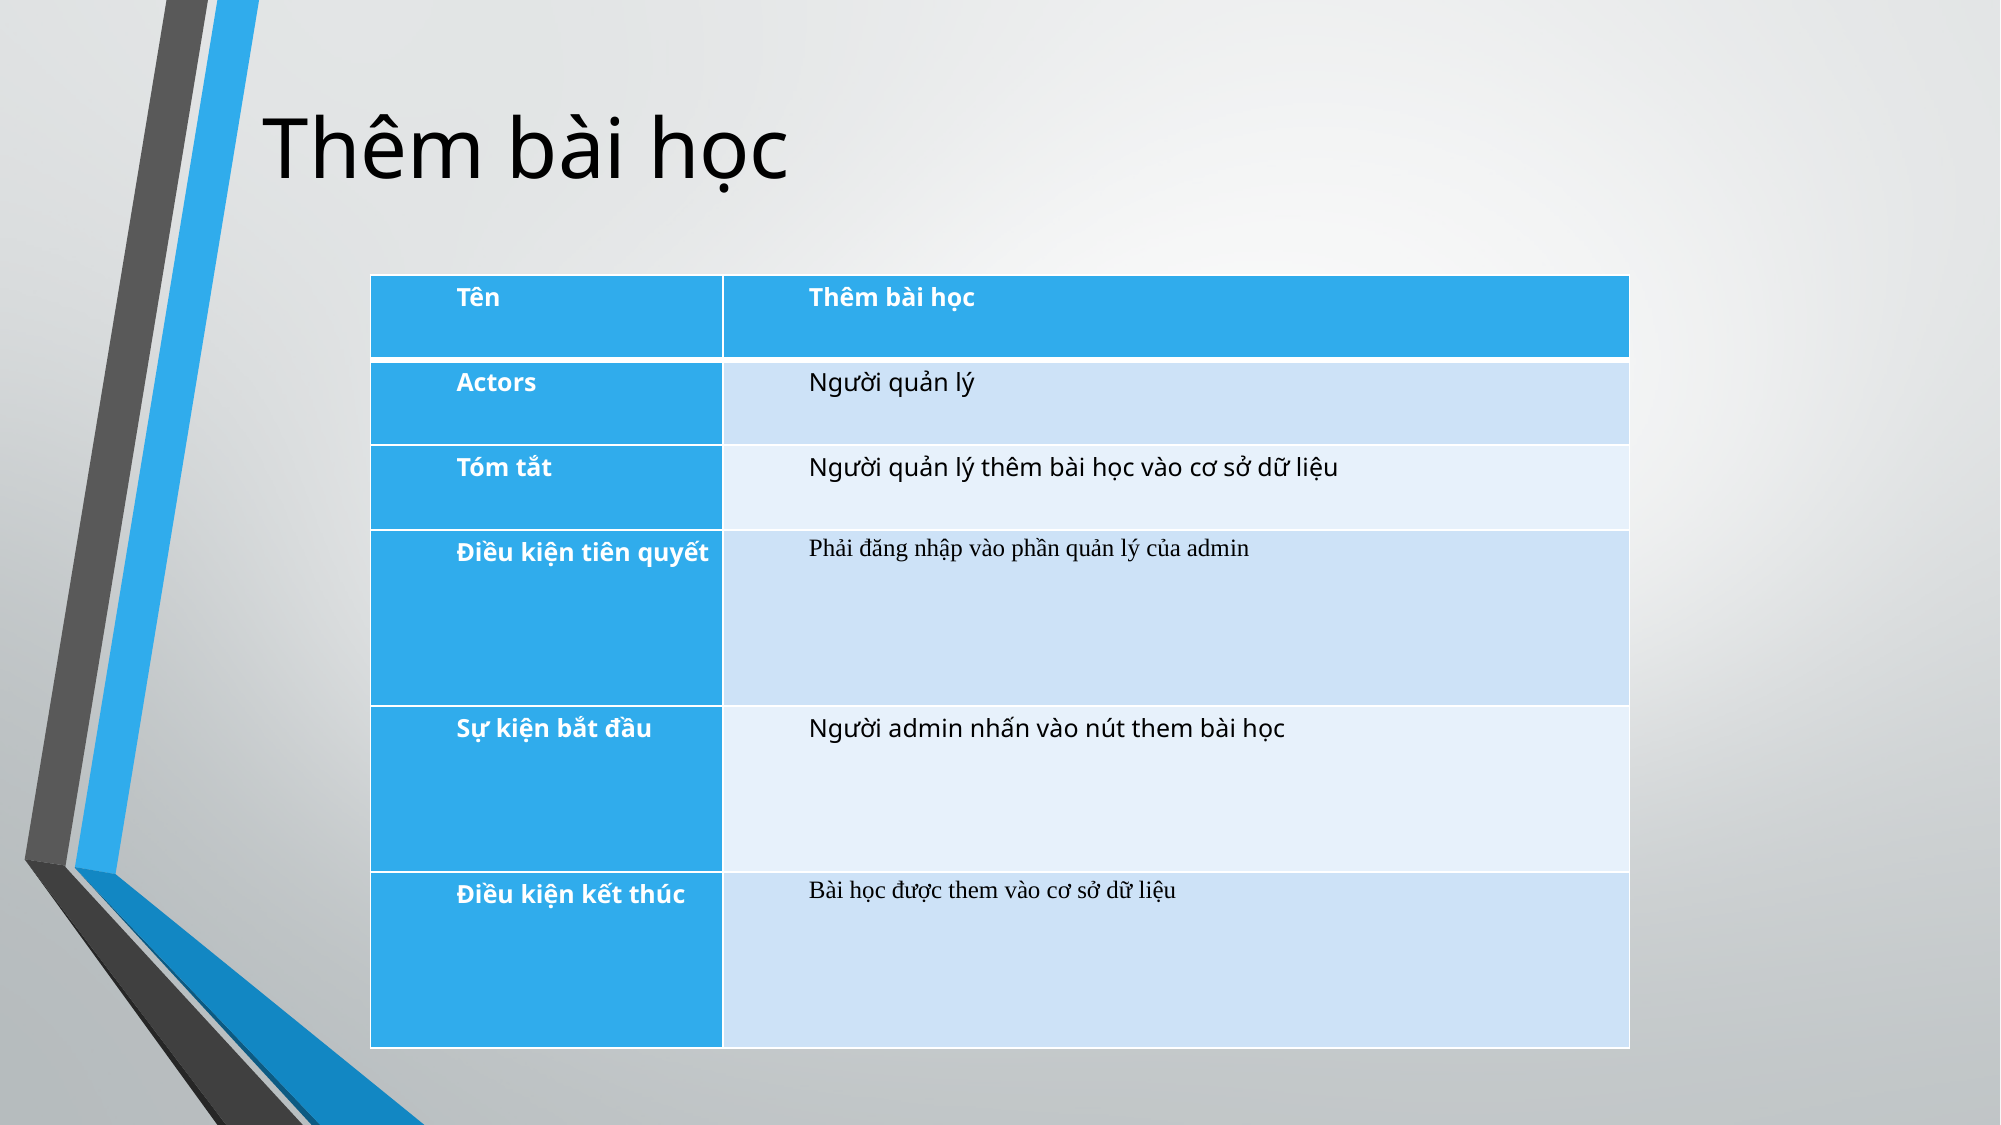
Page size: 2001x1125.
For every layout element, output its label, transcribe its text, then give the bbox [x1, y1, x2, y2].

table_cell Điều kiện kết thúc [371, 873, 722, 1047]
title Thêm bài học [247, 1, 1892, 290]
table_cell Sự kiện bắt đầu [371, 707, 722, 871]
table_cell Người admin nhấn vào nút them bài học [724, 707, 1629, 871]
table_header Thêm bài học [724, 276, 1629, 357]
table_cell Người quản lý [724, 363, 1629, 444]
table_header Tên [371, 276, 722, 357]
table_cell Bài học được them vào cơ sở dữ liệu [724, 873, 1629, 1047]
table_cell Phải đăng nhập vào phần quản lý của admin [724, 531, 1629, 705]
table_cell Người quản lý thêm bài học vào cơ sở dữ liệu [724, 446, 1629, 529]
table_cell Actors [371, 363, 722, 444]
table_cell Điều kiện tiên quyết [371, 531, 722, 705]
table_cell Tóm tắt [371, 446, 722, 529]
